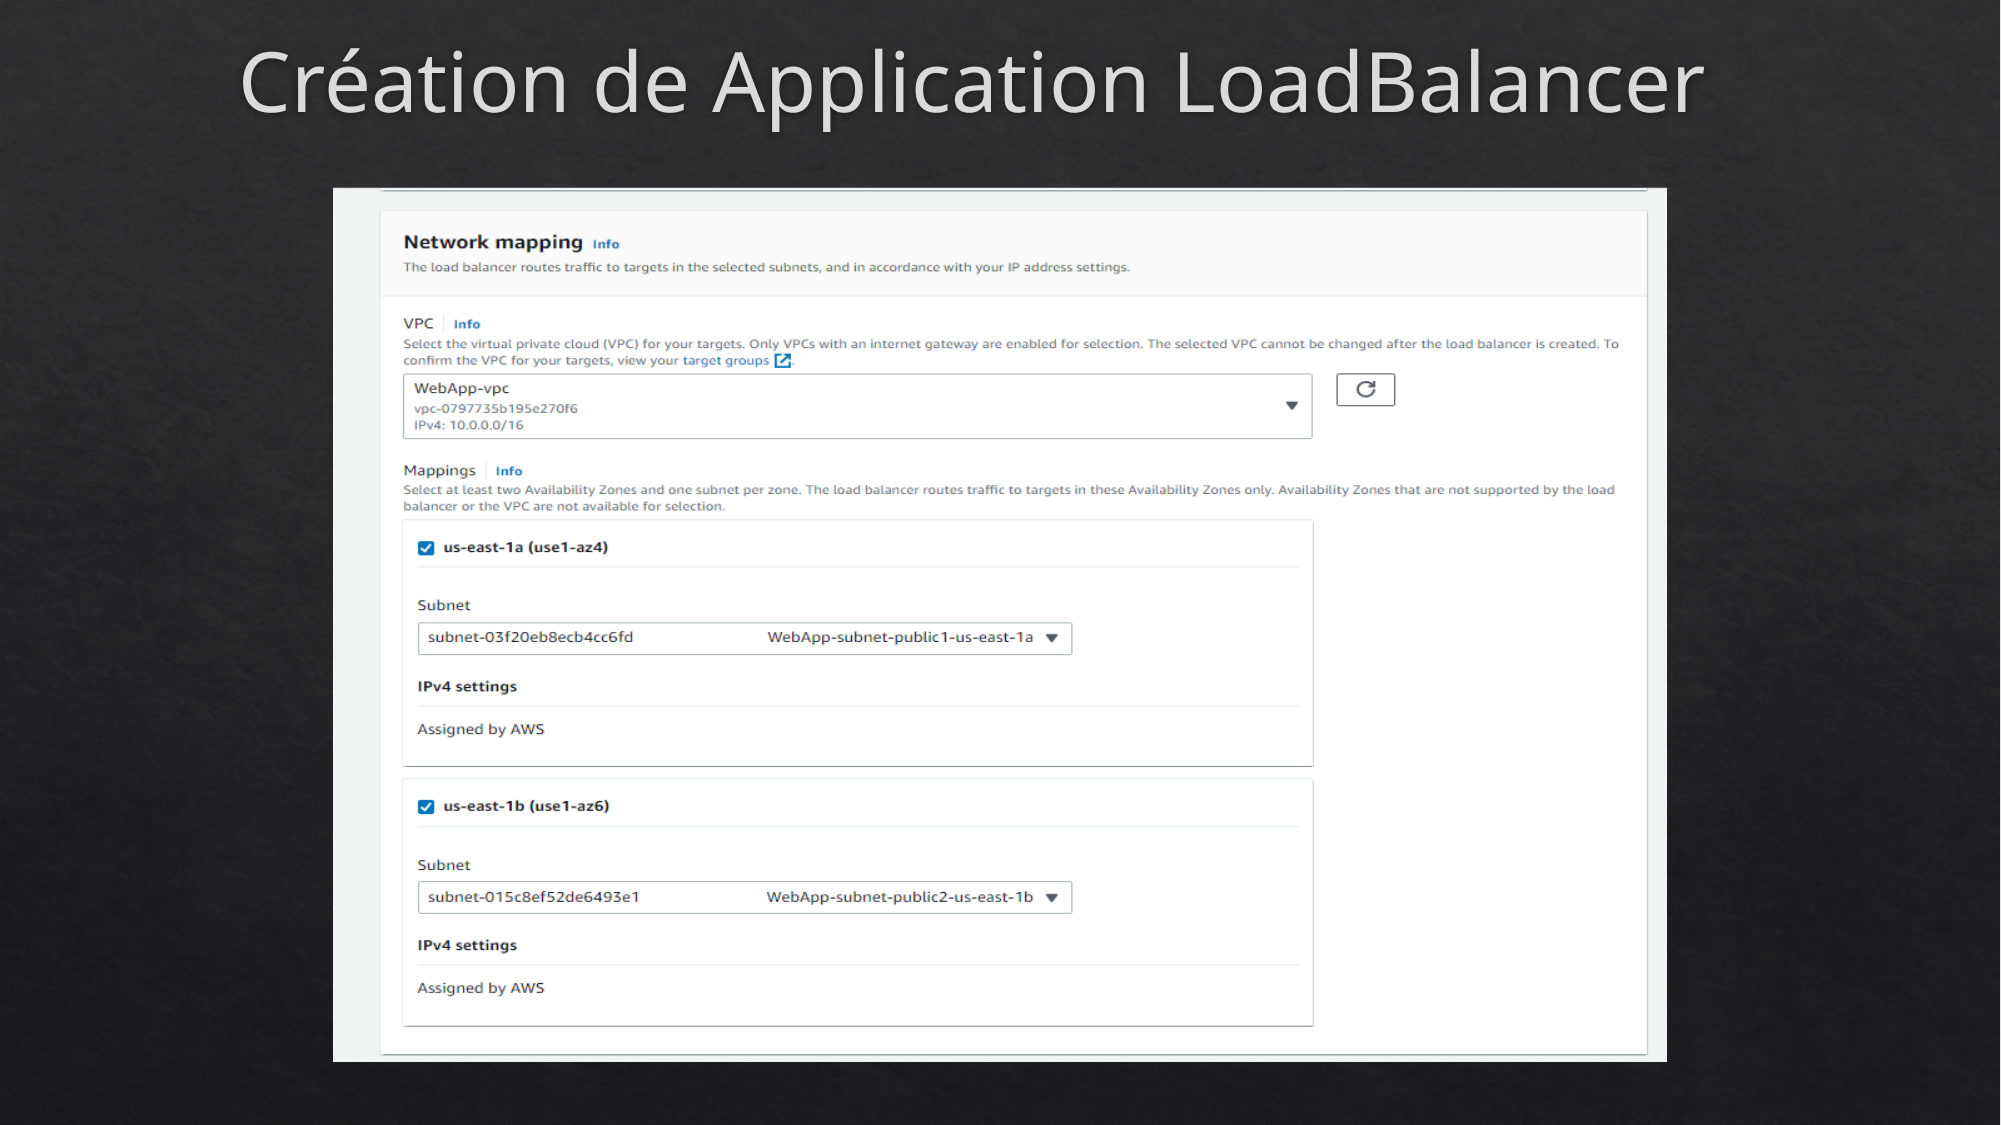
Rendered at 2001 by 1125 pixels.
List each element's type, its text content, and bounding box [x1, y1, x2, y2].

title Création de Application LoadBalancer [123, 0, 1823, 160]
picture [333, 187, 1667, 1062]
